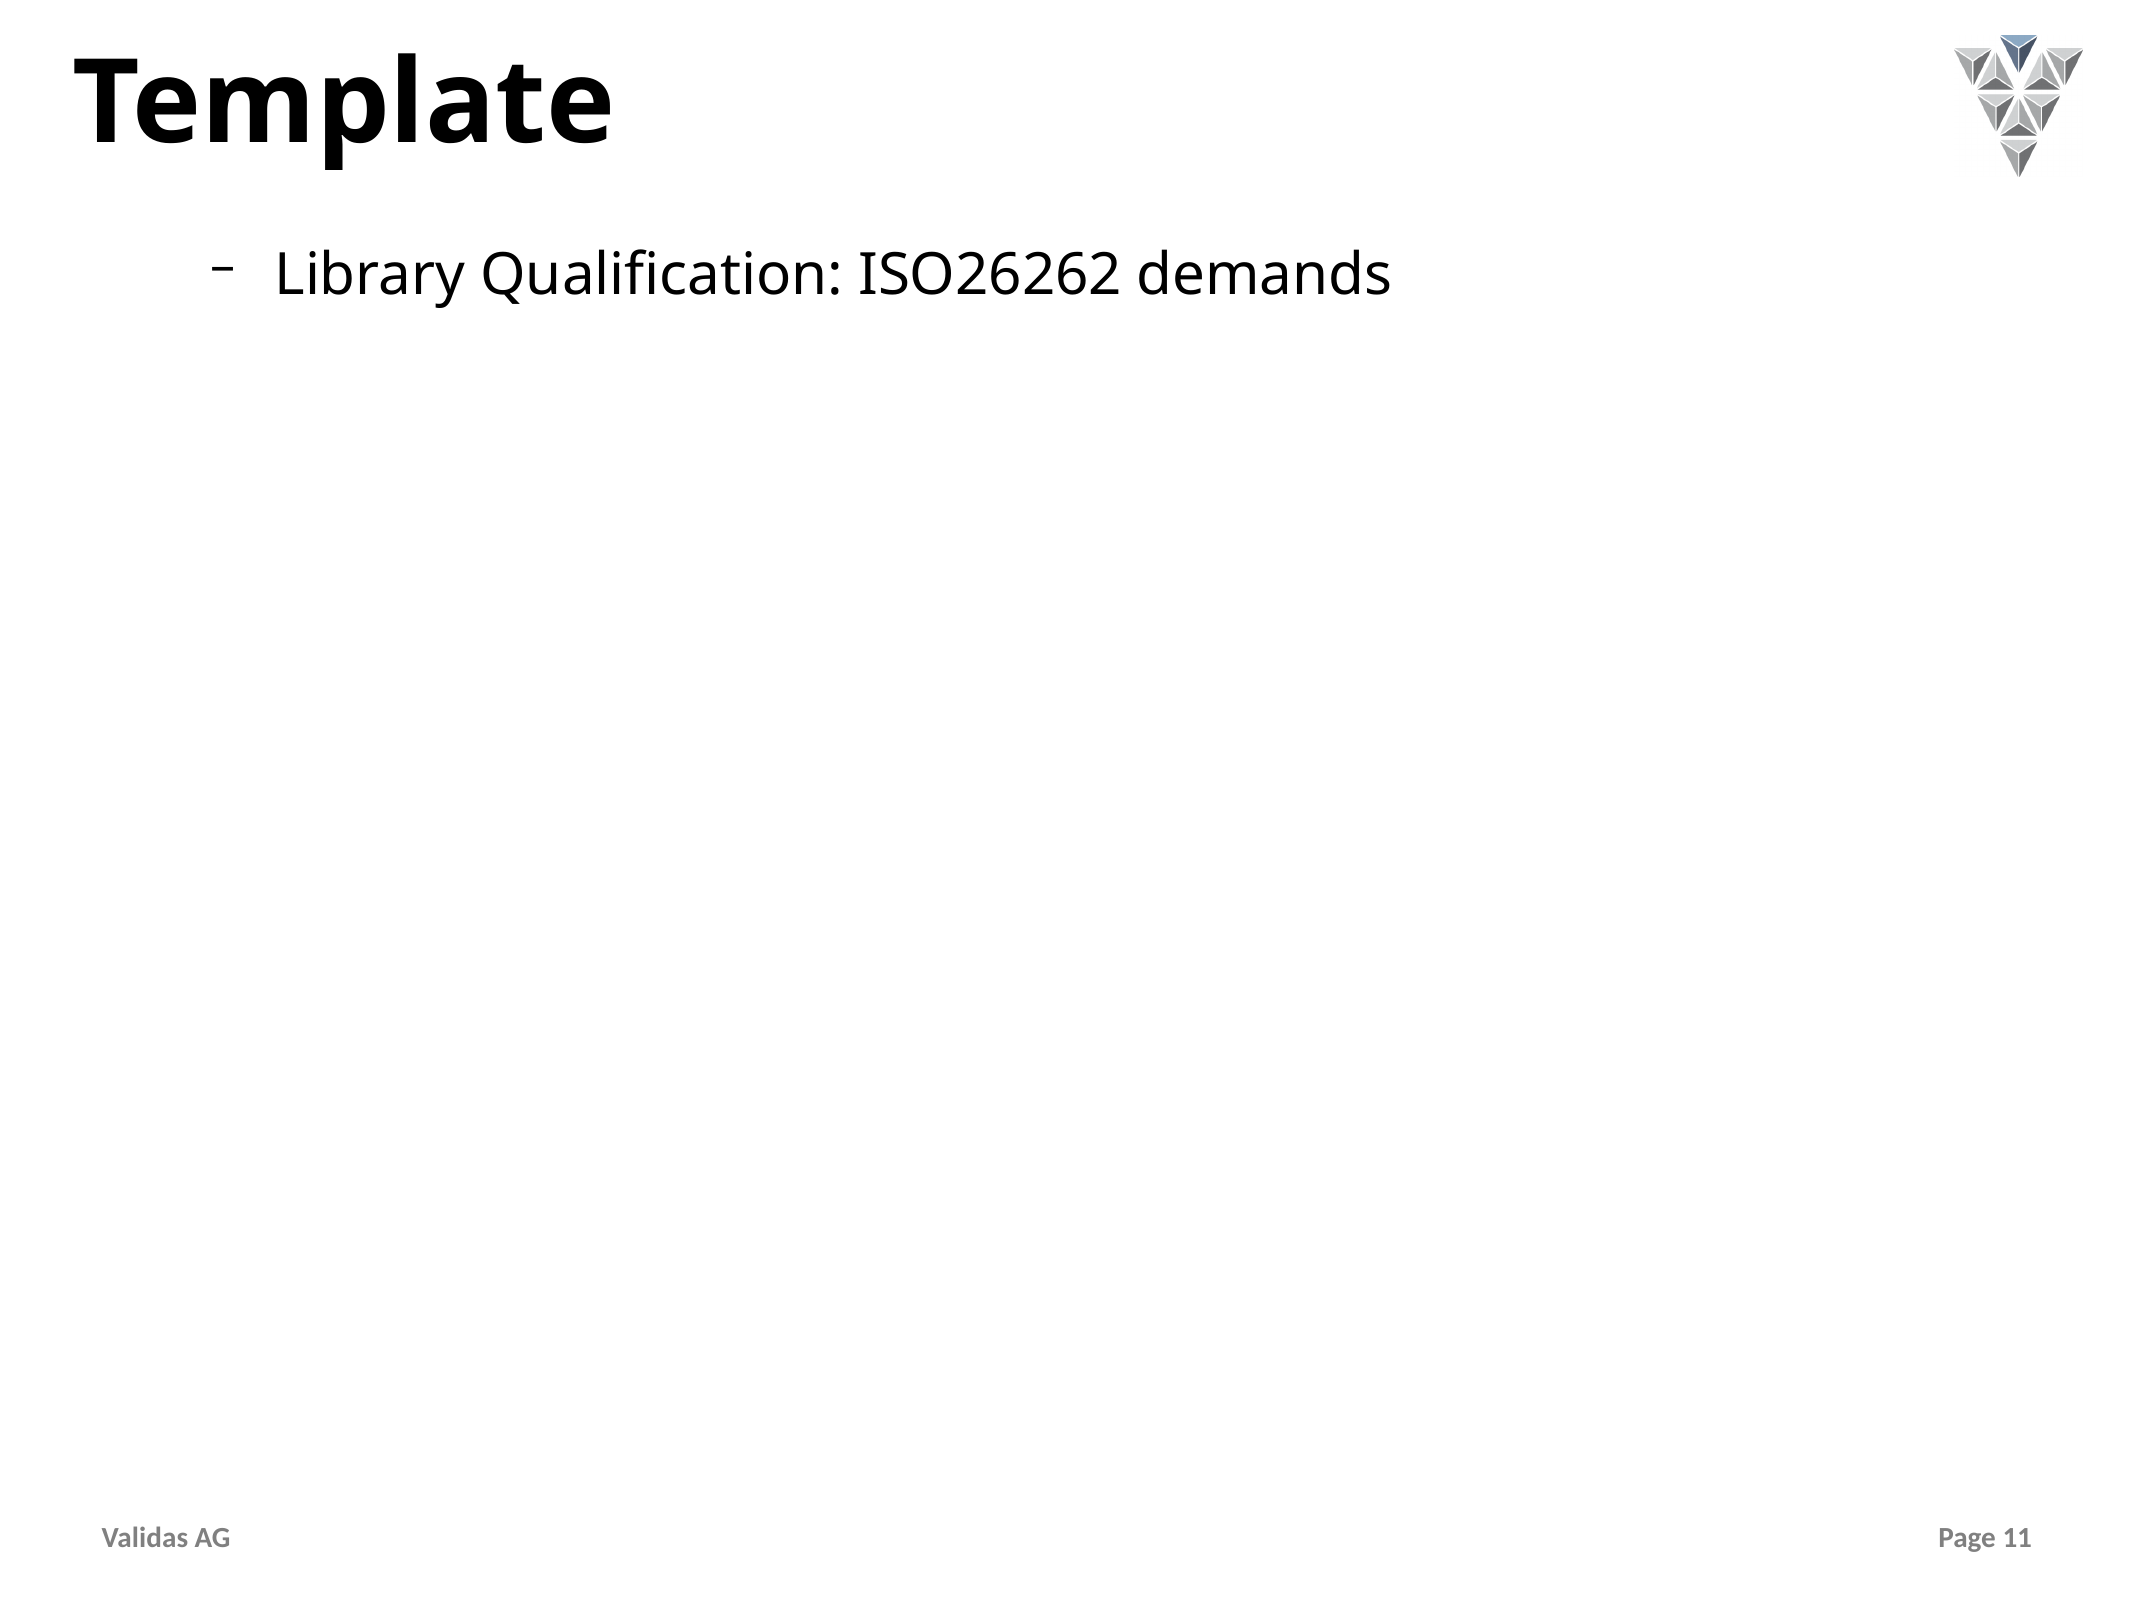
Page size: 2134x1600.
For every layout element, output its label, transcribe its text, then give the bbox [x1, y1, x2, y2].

picture [1954, 35, 2083, 177]
title Template [72, 15, 1835, 170]
list Library Qualification: ISO26262 demands [80, 225, 2054, 1423]
